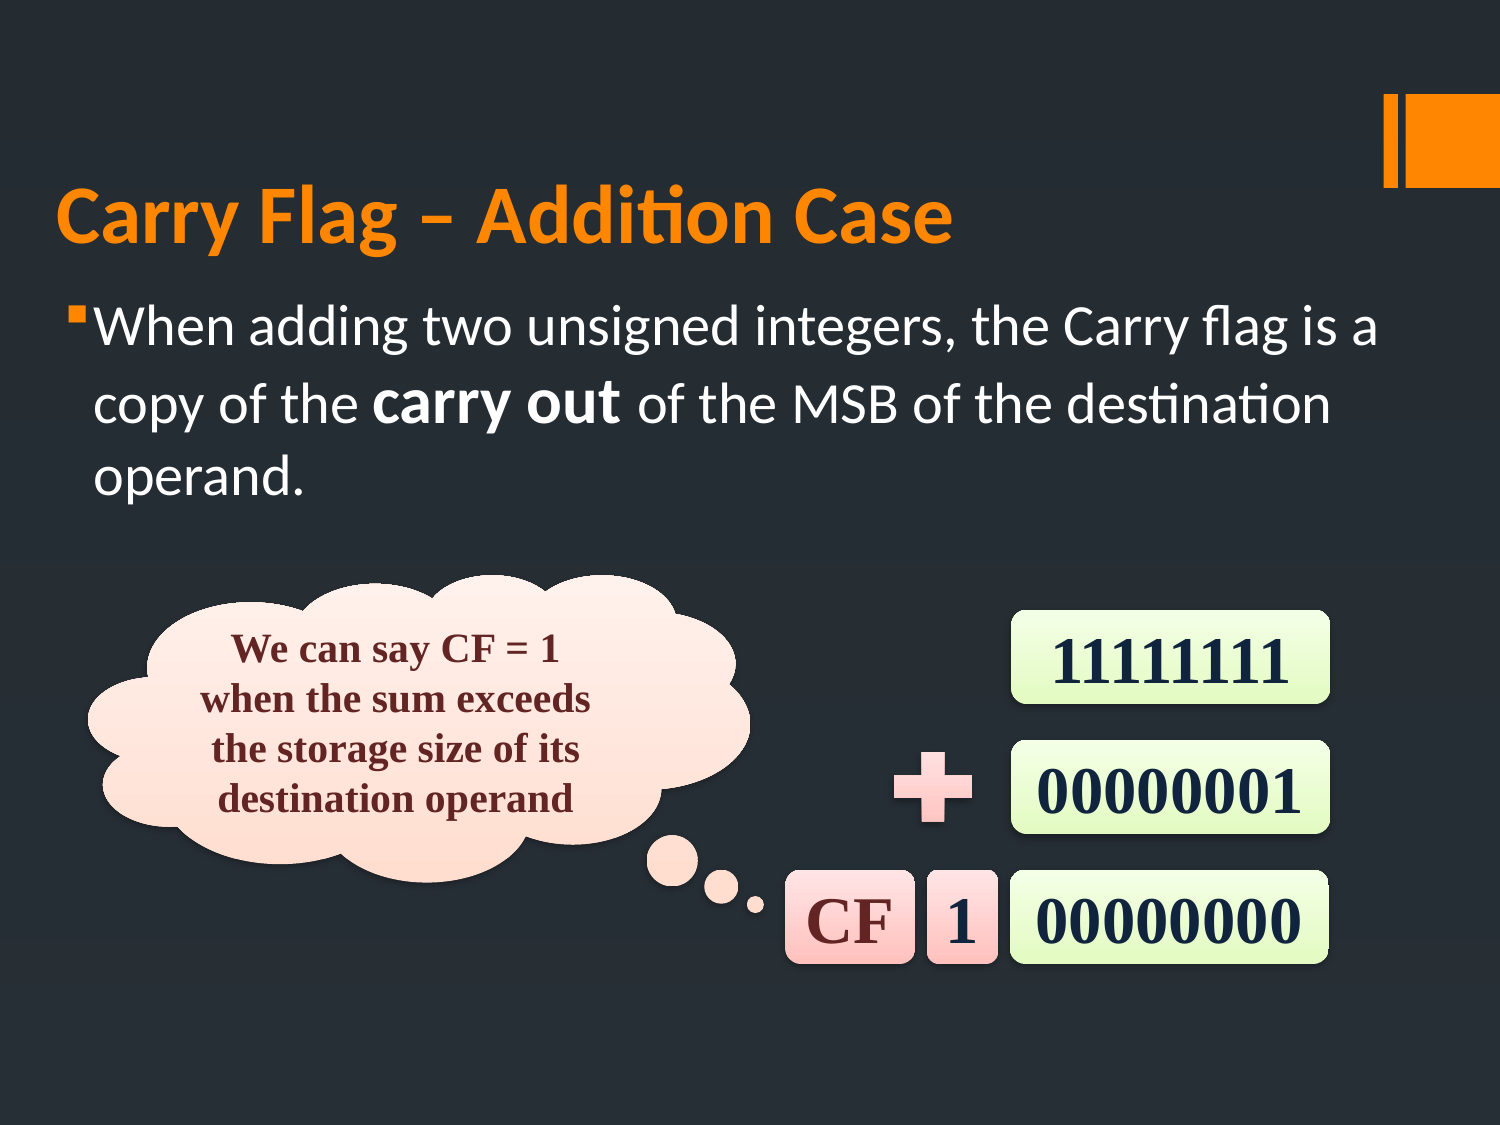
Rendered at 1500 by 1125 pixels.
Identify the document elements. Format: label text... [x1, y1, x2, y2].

title Carry Flag – Addition Case [41, 78, 1360, 268]
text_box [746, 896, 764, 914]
text_box We can say CF = 1 when the sum exceeds the storage size of its destination operand [87, 575, 751, 883]
text_box We can say CF = 1 when the sum exceeds the storage size of its destination operand [646, 835, 698, 887]
text_box CF [785, 869, 916, 965]
text_box [893, 752, 973, 822]
text_box 00000000 [1009, 869, 1329, 965]
text_box 1 [927, 869, 998, 965]
list When adding two unsigned integers, the Carry flag is a copy of the carry out of the MSB of the destination operand. [41, 279, 1471, 1071]
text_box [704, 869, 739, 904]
text_box 00000001 [1011, 739, 1331, 835]
text_box 11111111 [1011, 609, 1331, 705]
